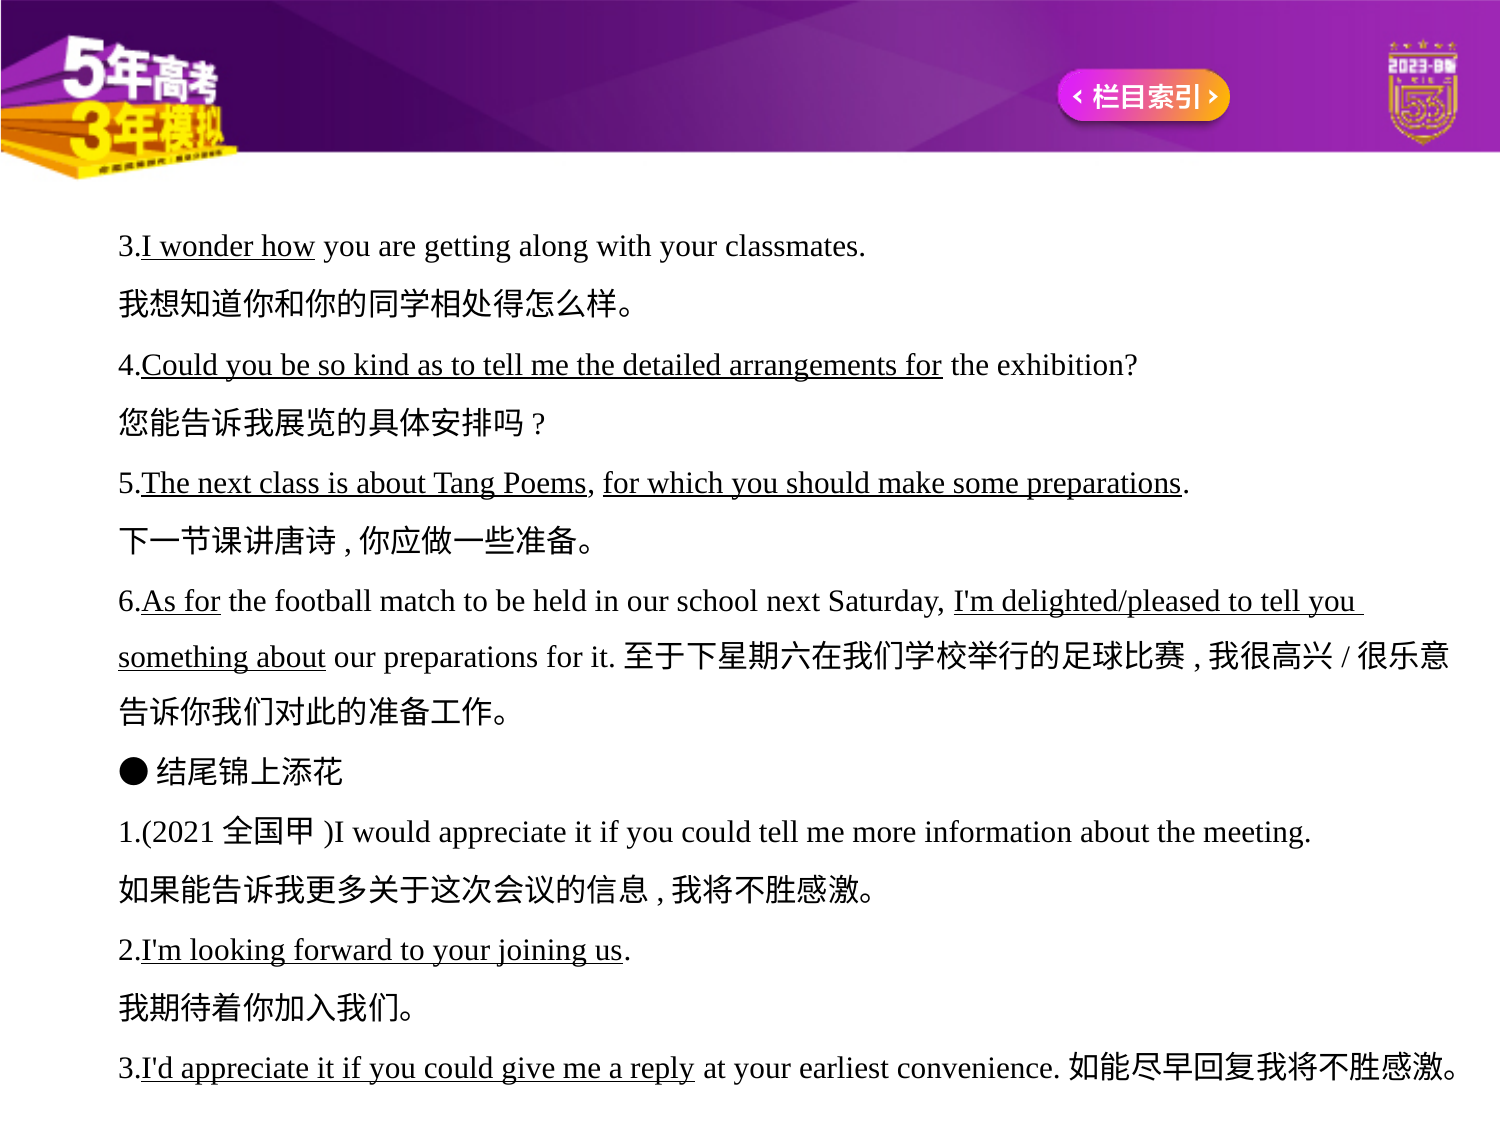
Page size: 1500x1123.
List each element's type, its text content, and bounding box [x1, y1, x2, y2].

picture [0, 0, 1500, 1123]
text_box 3.I wonder how you are getting along with your classmates. 我想知道你和你的同学相处得怎么样。 4.Could you be so kind as to tell me the detailed arrangements for the exhibition? 您能告诉我展览的具体安排吗? 5.The next class is about Tang Poems, for which you should make some preparations. 下一节课讲唐诗,你应做一些准备。 6.As for the football match to be held in our school next Saturday, I'm delighted/pleased to tell you something about our preparations for it.至于下星期六在我们学校举行的足球比赛,我很高兴/很乐意 告诉你我们对此的准备工作。 ●结尾锦上添花 1.(2021全国甲)I would appreciate it if you could tell me more information about the meeting. 如果能告诉我更多关于这次会议的信息,我将不胜感激。 2.I'm looking forward to your joining us. 我期待着你加入我们。 3.I'd appreciate it if you could give me a reply at your earliest convenience.如能尽早回复我将不胜感激。 [118, 206, 1483, 1123]
